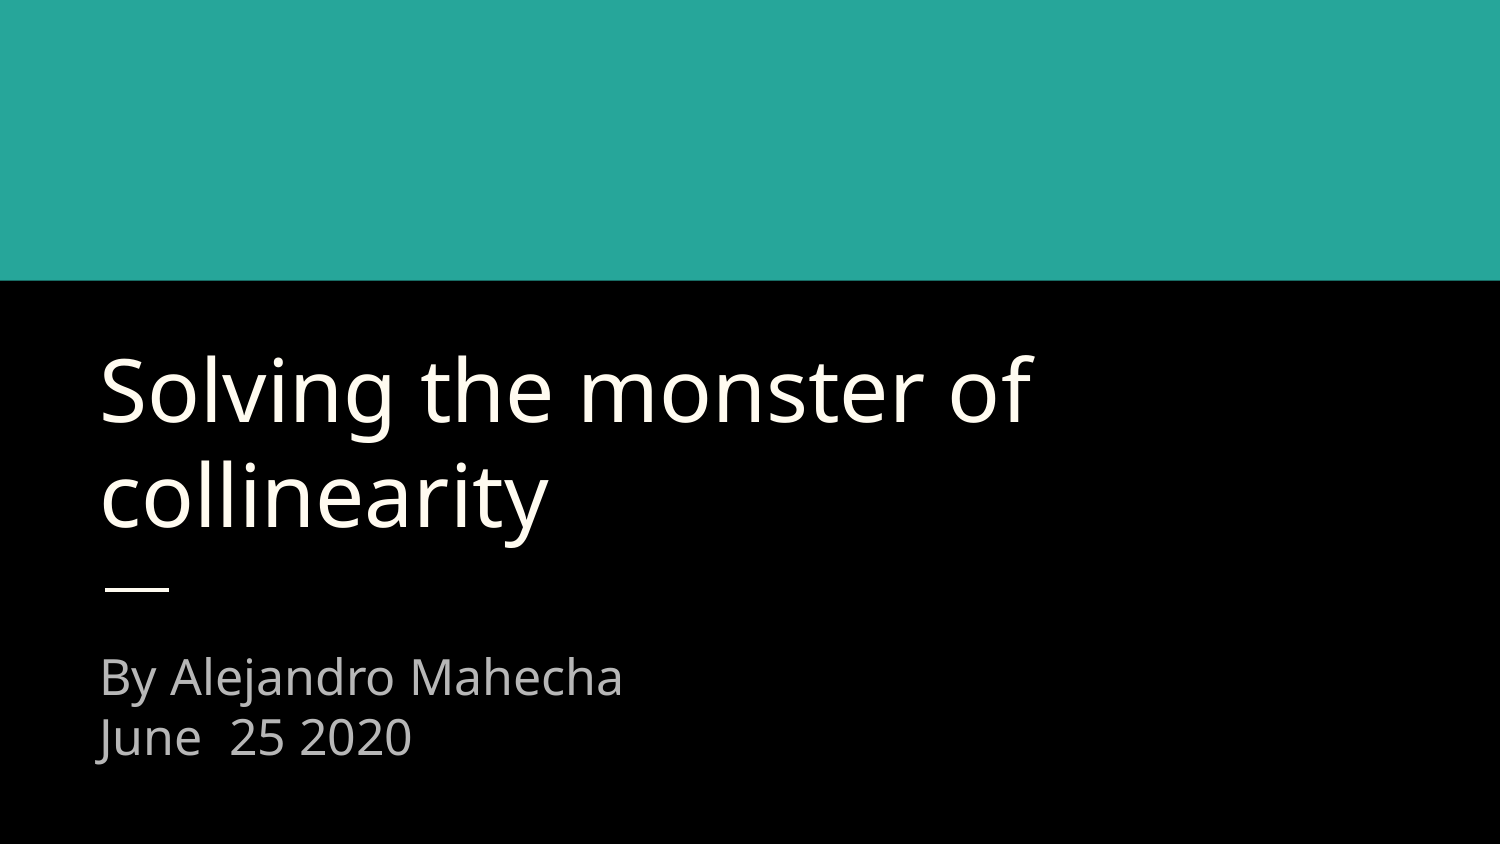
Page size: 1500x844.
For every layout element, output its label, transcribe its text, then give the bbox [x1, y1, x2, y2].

subtitle By Alejandro Mahecha June 25 2020 [84, 630, 1416, 760]
title Solving the monster of collinearity [84, 310, 1416, 561]
